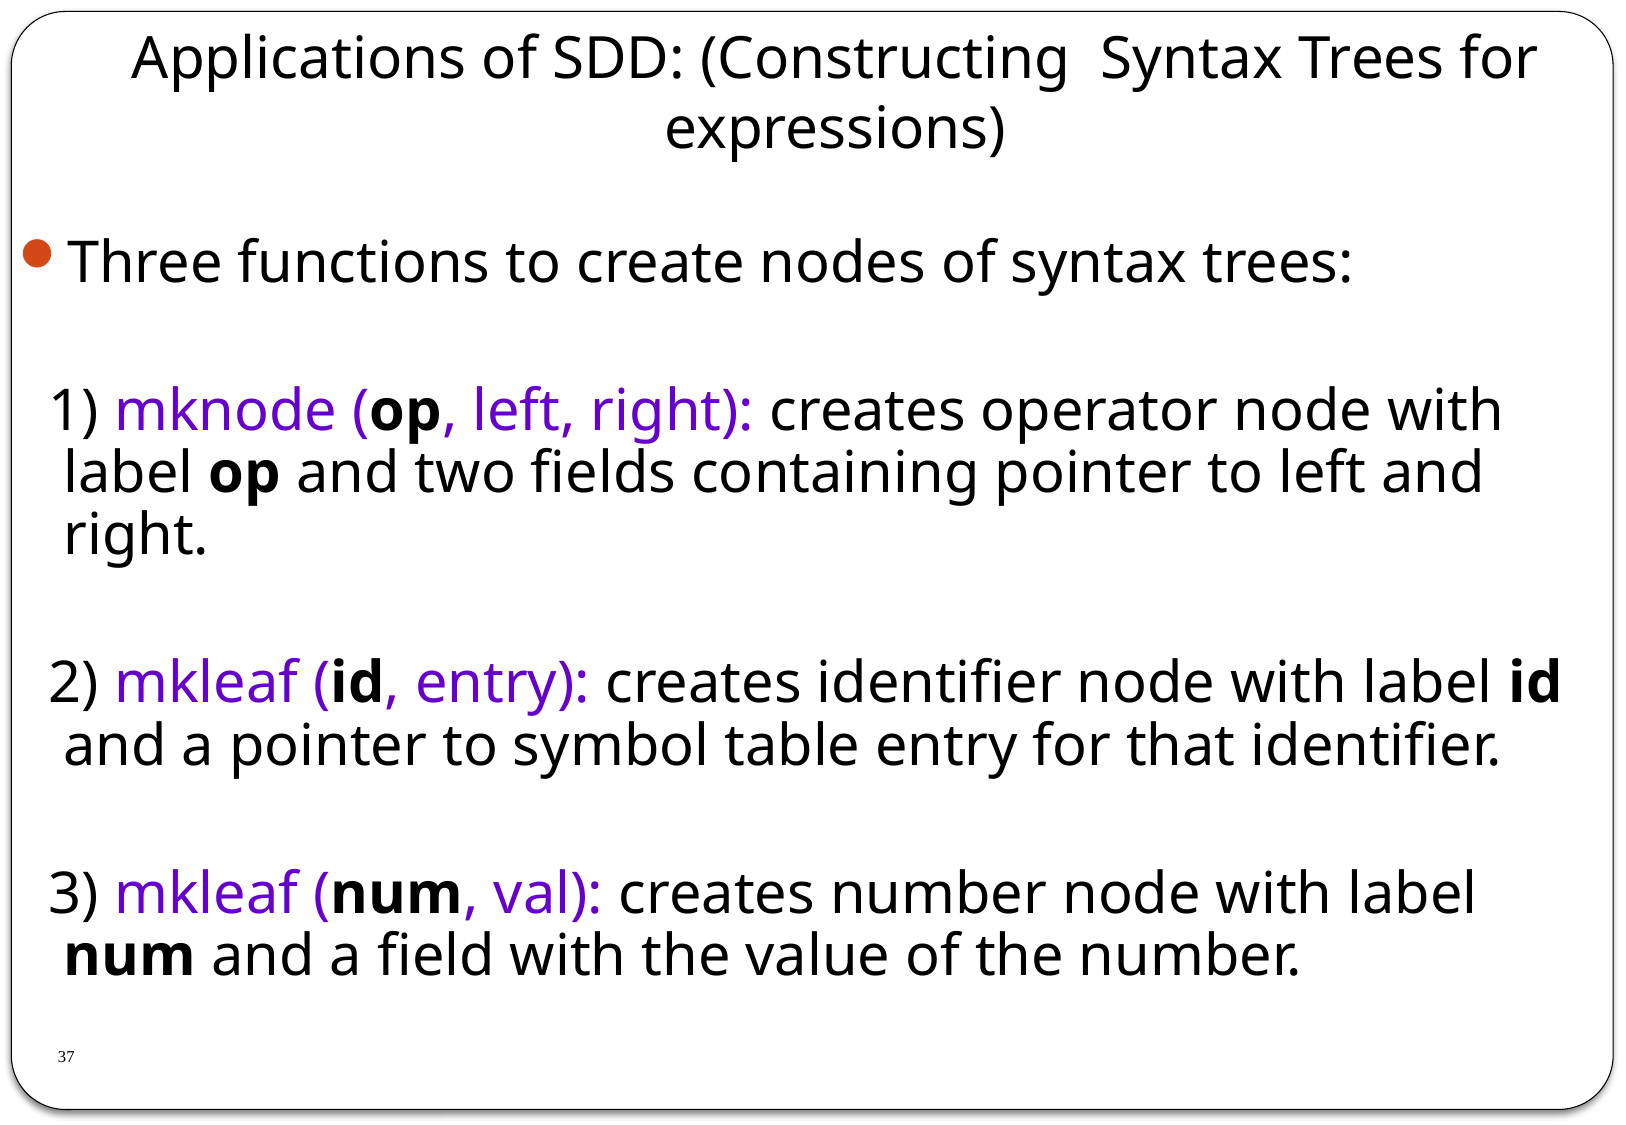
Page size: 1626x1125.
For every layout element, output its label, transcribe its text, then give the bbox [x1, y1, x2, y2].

list Three functions to create nodes of syntax trees: 1) mknode (op, left, right): creates operator node with label op and two fields containing pointer to left and right. 2) mkleaf (id, entry): creates identifier node with label id and a pointer to symbol table entry for that identifier. 3) mkleaf (num, val): creates number node with label num and a field with the value of the number. [4, 224, 1605, 1000]
slide_number 37 [25, 1018, 108, 1094]
title Applications of SDD: (Constructing Syntax Trees for expressions) [66, 62, 1605, 175]
